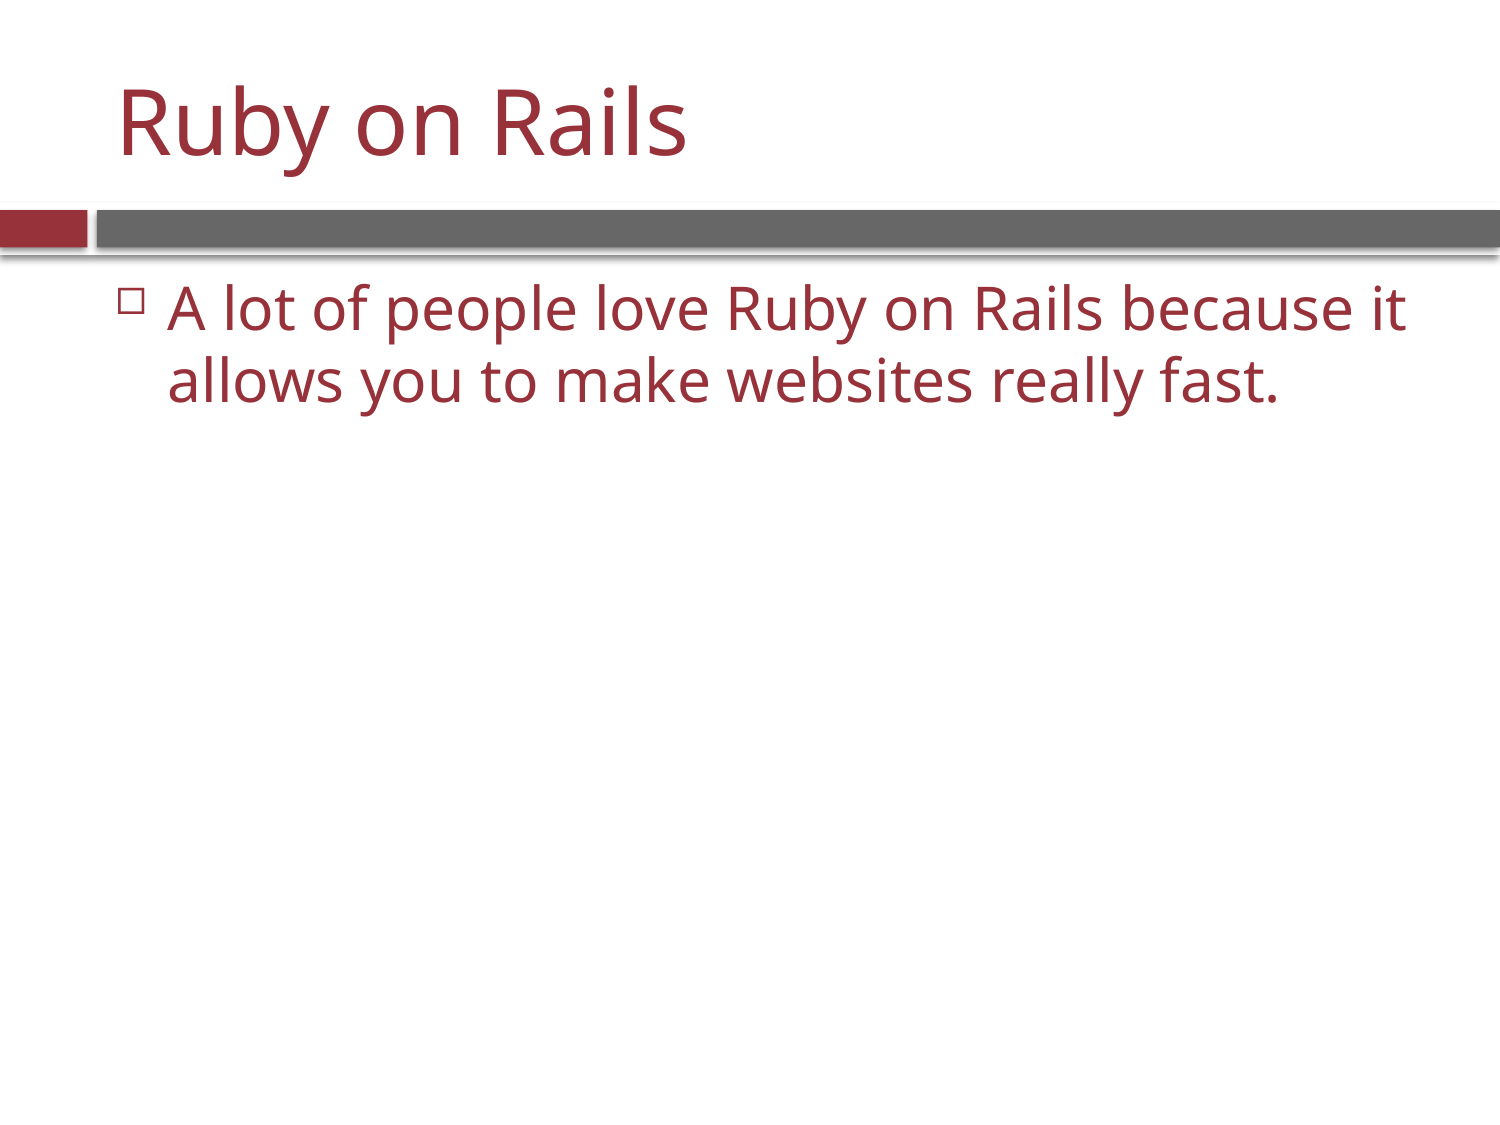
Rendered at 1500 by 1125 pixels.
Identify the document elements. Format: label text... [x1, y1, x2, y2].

list A lot of people love Ruby on Rails because it allows you to make websites really fast. [100, 262, 1438, 1000]
title Ruby on Rails [100, 37, 1438, 200]
